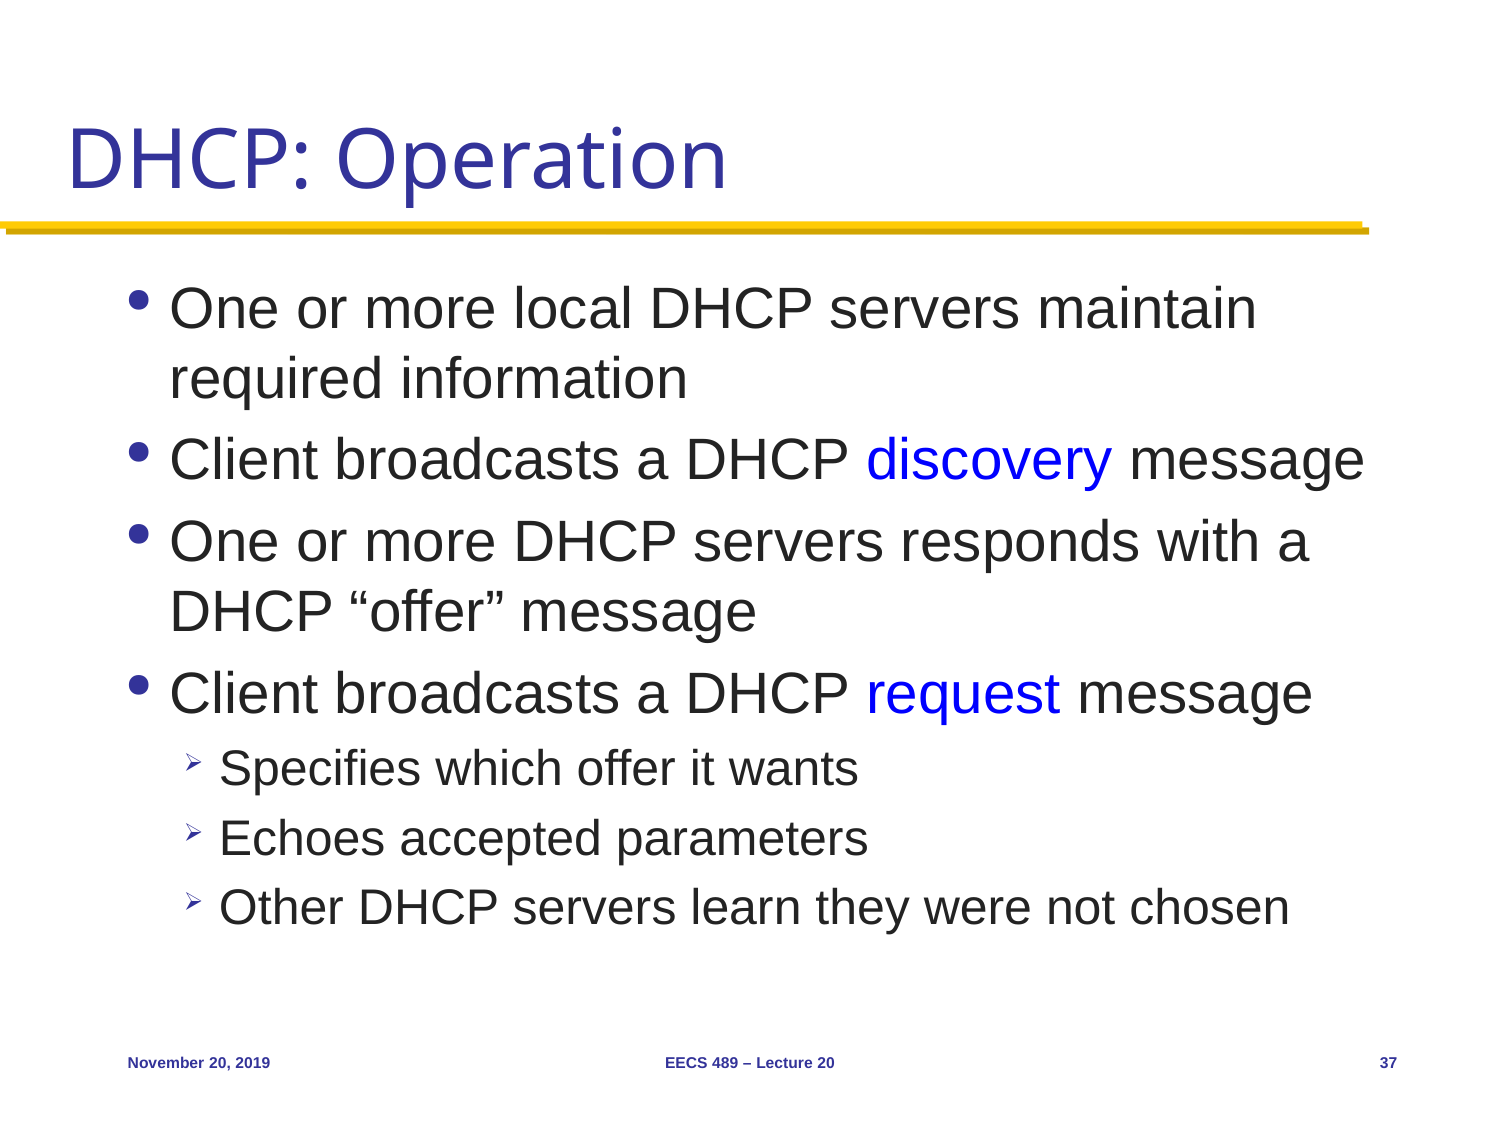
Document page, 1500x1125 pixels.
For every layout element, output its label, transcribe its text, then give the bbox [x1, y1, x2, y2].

list One or more local DHCP servers maintain required information Client broadcasts a DHCP discovery message One or more DHCP servers responds with a DHCP “offer” message Client broadcasts a DHCP request message Specifies which offer it wants Echoes accepted parameters Other DHCP servers learn they were not chosen [112, 262, 1413, 988]
title DHCP: Operation [49, 24, 1451, 213]
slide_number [112, 1024, 426, 1101]
slide_number 37 [1312, 1024, 1413, 1101]
footer EECS 489 – Lecture 20 [512, 1024, 988, 1101]
